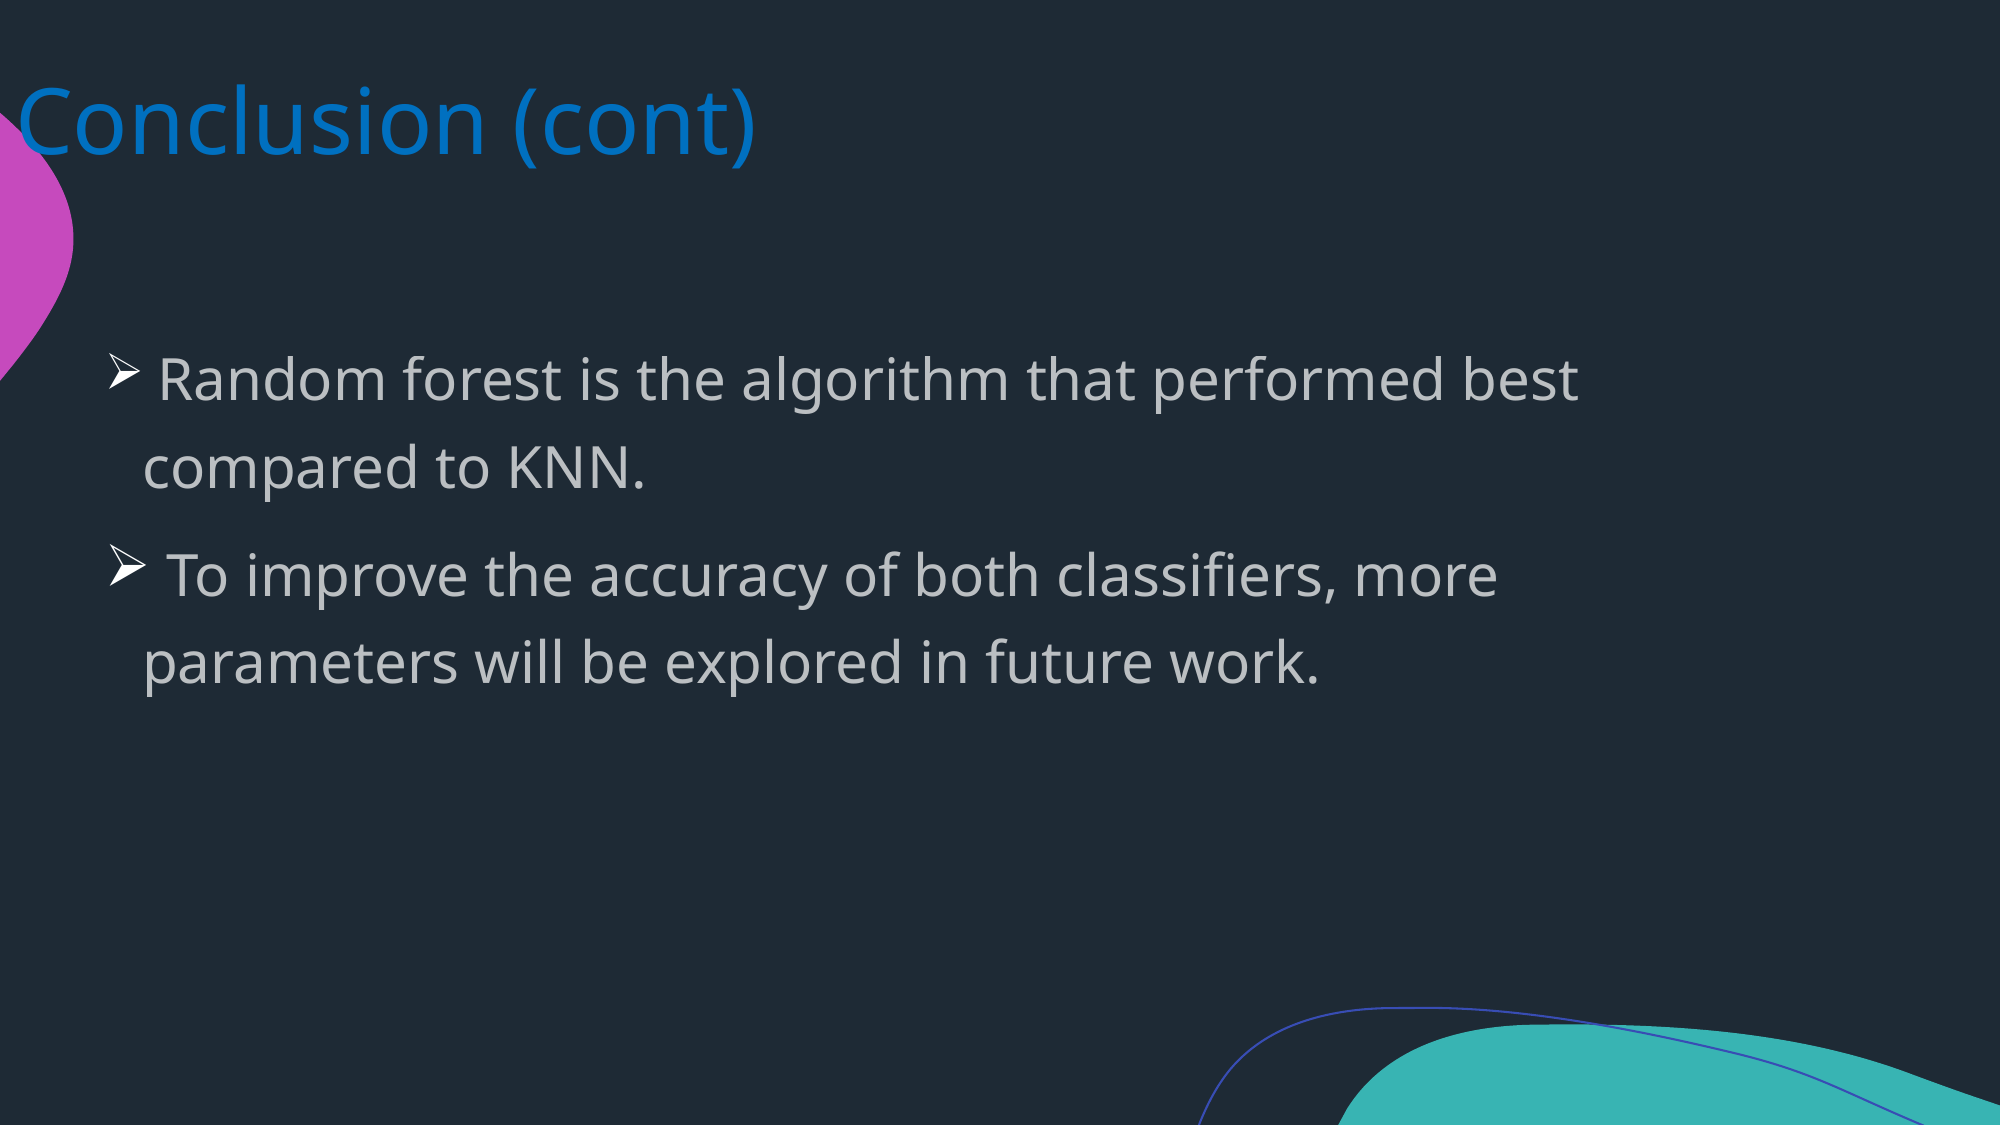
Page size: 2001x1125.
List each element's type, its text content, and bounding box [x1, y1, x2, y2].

list Random forest is the algorithm that performed best compared to KNN. To improve the accuracy of both classifiers, more parameters will be explored in future work. [89, 317, 1840, 703]
title Conclusion (cont) [0, 0, 1750, 250]
